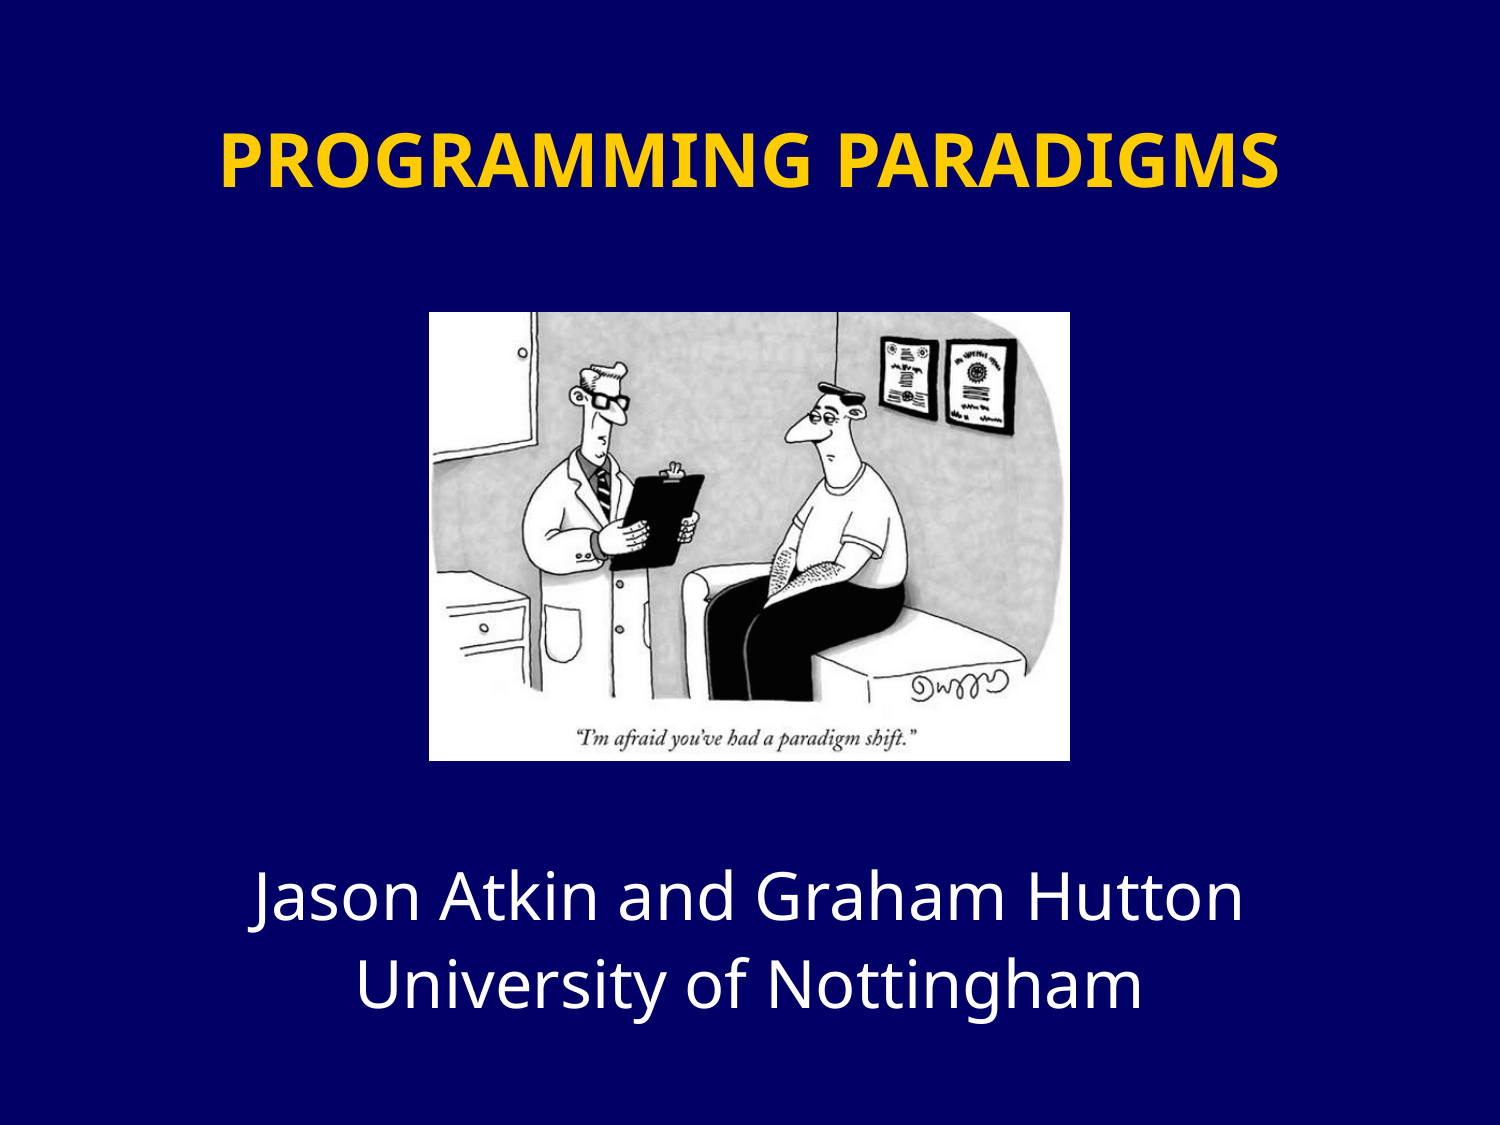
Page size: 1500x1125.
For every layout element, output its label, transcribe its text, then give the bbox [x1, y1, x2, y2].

text_box PROGRAMMING PARADIGMS [18, 104, 1481, 210]
picture [429, 311, 1070, 761]
text_box Jason Atkin and Graham Hutton University of Nottingham [28, 854, 1472, 1013]
